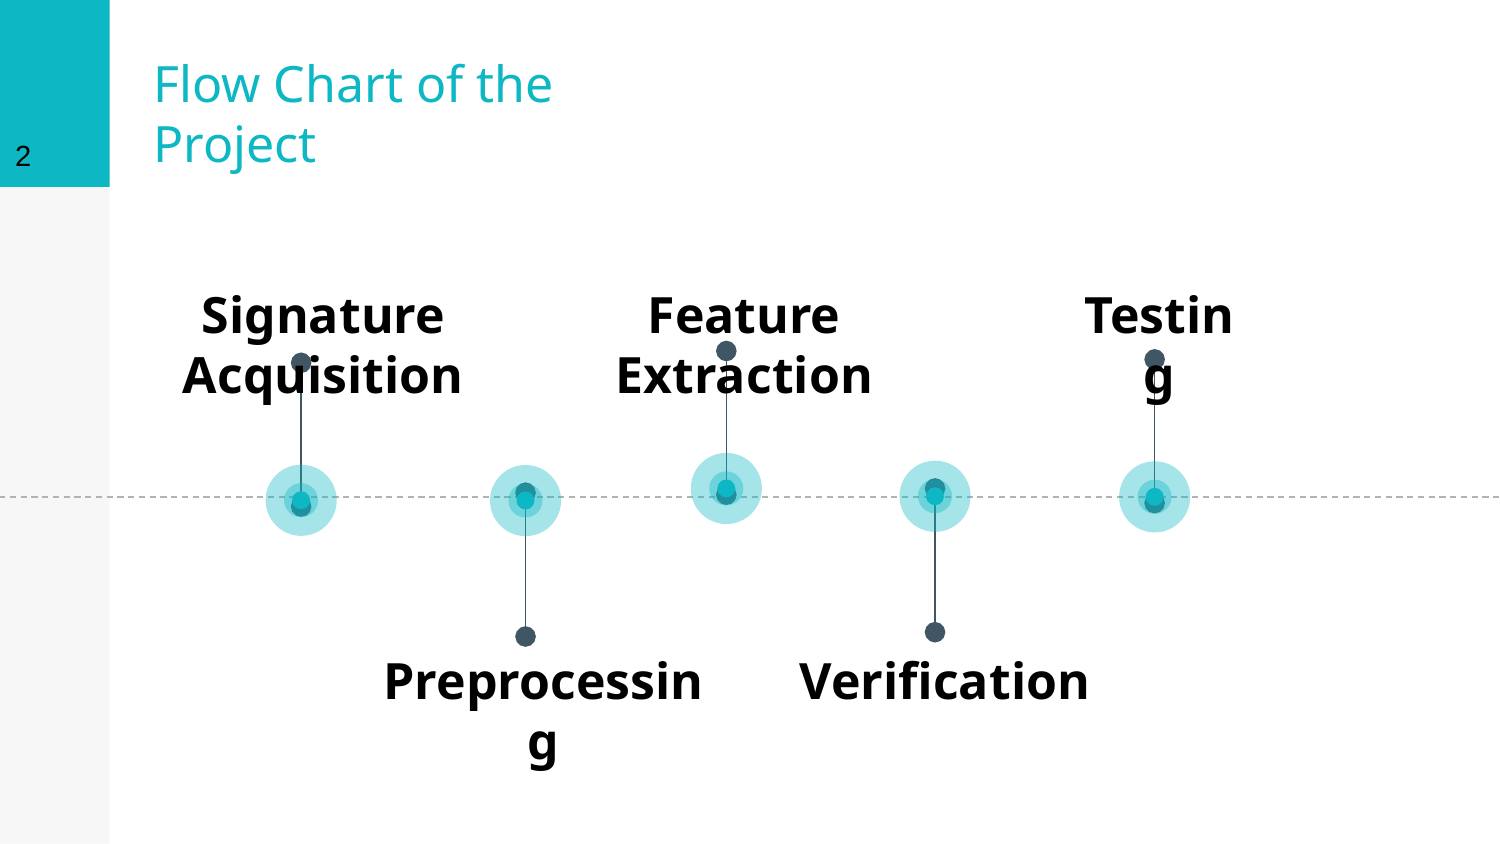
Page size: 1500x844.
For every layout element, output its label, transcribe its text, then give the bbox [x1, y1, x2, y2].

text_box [265, 464, 337, 537]
slide_number 2 [0, 0, 110, 187]
title Flow Chart of the Project [138, 0, 722, 188]
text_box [489, 464, 562, 537]
text_box Signature Acquisition [147, 268, 499, 395]
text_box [899, 460, 971, 533]
text_box Feature Extraction [584, 268, 904, 337]
text_box Testing [1057, 268, 1262, 337]
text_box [690, 452, 763, 525]
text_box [1118, 461, 1191, 533]
text_box Verification [761, 634, 1128, 777]
text_box Preprocessing [360, 634, 727, 772]
